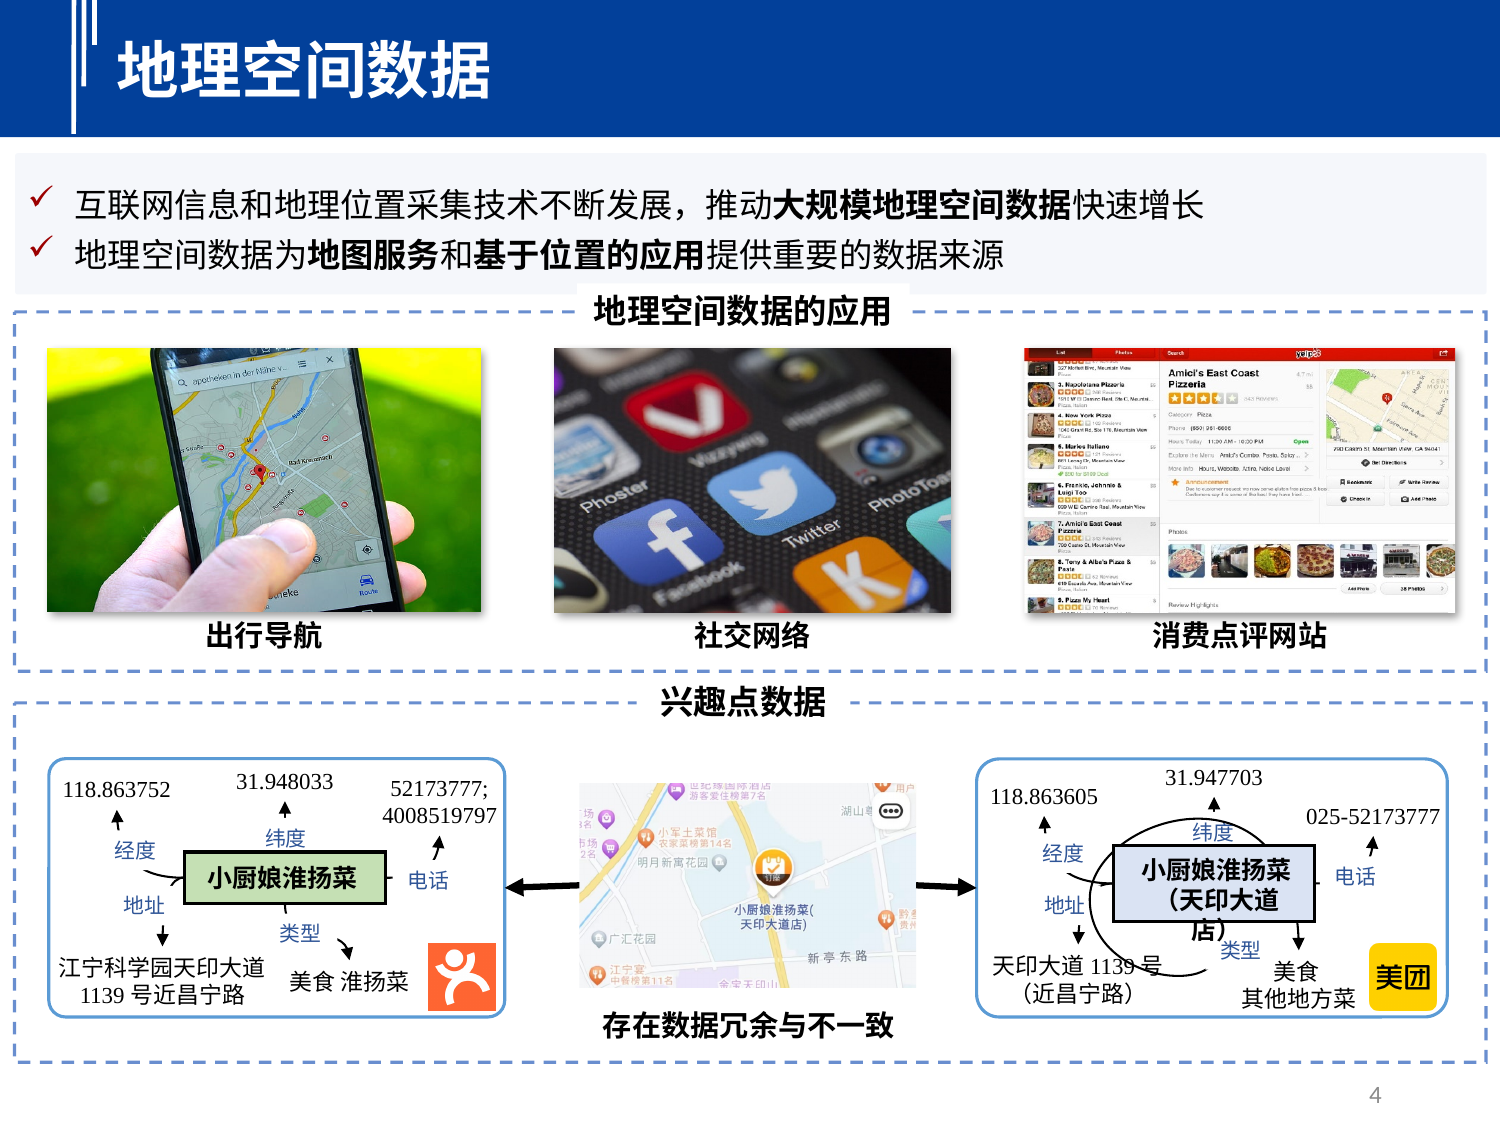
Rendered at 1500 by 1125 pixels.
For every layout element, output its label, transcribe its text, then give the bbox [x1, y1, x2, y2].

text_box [972, 754, 1458, 1021]
text_box 互联网信息和地理位置采集技术不断发展，推动大规模地理空间数据快速增长 地理空间数据为地图服务和基于位置的应用提供重要的数据来源 [13, 152, 1488, 296]
picture [1369, 943, 1437, 1011]
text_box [1024, 348, 1456, 661]
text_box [43, 758, 514, 1017]
text_box [13, 702, 1487, 1063]
picture [579, 783, 917, 988]
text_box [554, 348, 951, 661]
text_box 地理空间数据 [102, 23, 1471, 114]
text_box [47, 348, 481, 661]
slide_number 4 [1059, 1063, 1397, 1124]
text_box 存在数据冗余与不一致 [562, 999, 936, 1050]
text_box [13, 311, 1487, 672]
text_box 兴趣点数据 [636, 673, 851, 729]
picture [428, 943, 496, 1011]
text_box [0, 0, 1500, 138]
text_box 地理空间数据的应用 [577, 283, 910, 338]
